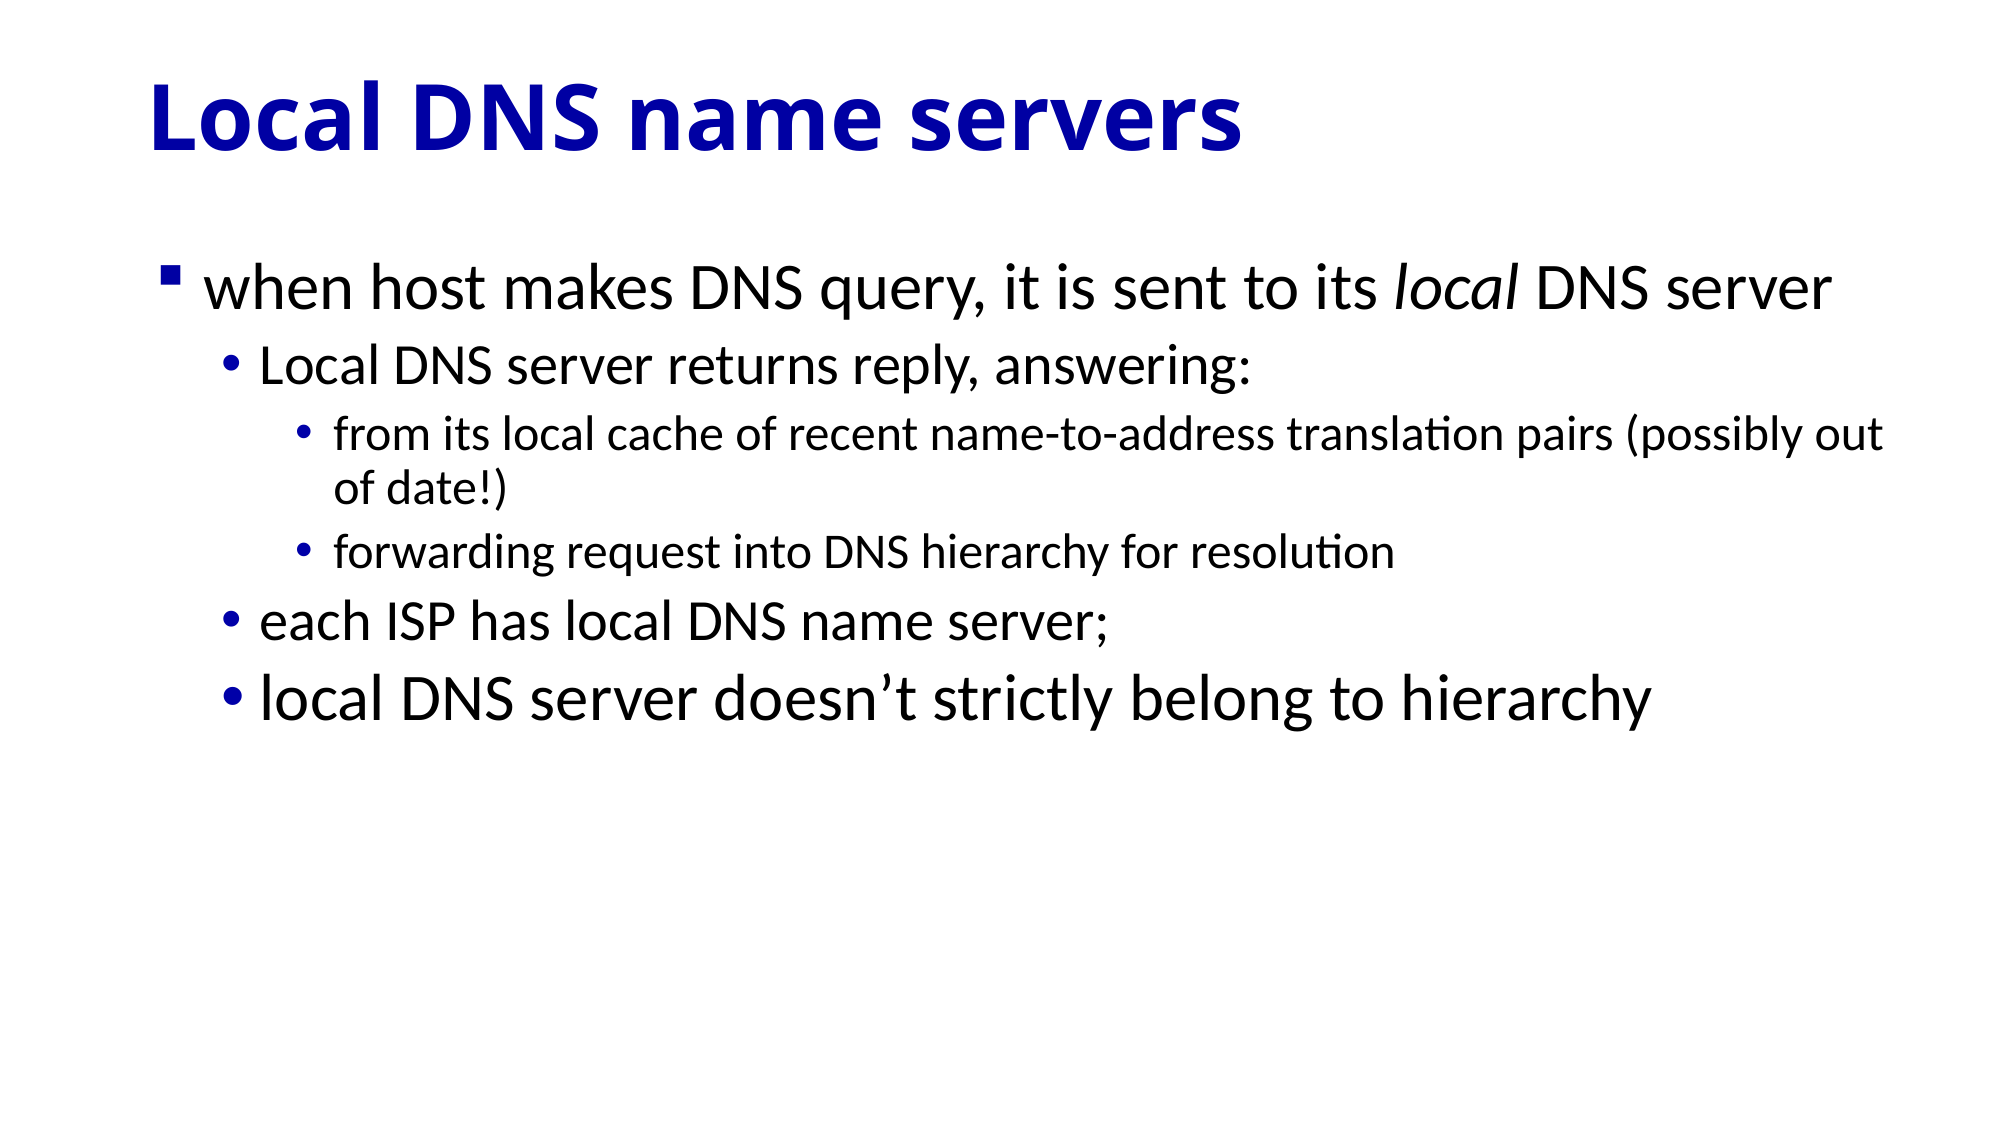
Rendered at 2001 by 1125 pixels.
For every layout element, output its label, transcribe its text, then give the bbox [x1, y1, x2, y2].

title Local DNS name servers [131, 47, 1856, 195]
text_box when host makes DNS query, it is sent to its local DNS server Local DNS server returns reply, answering: from its local cache of recent name-to-address translation pairs (possibly out of date!) forwarding request into DNS hierarchy for resolution each ISP has local DNS name server; local DNS server doesn’t strictly belong to hierarchy [130, 244, 1933, 1007]
